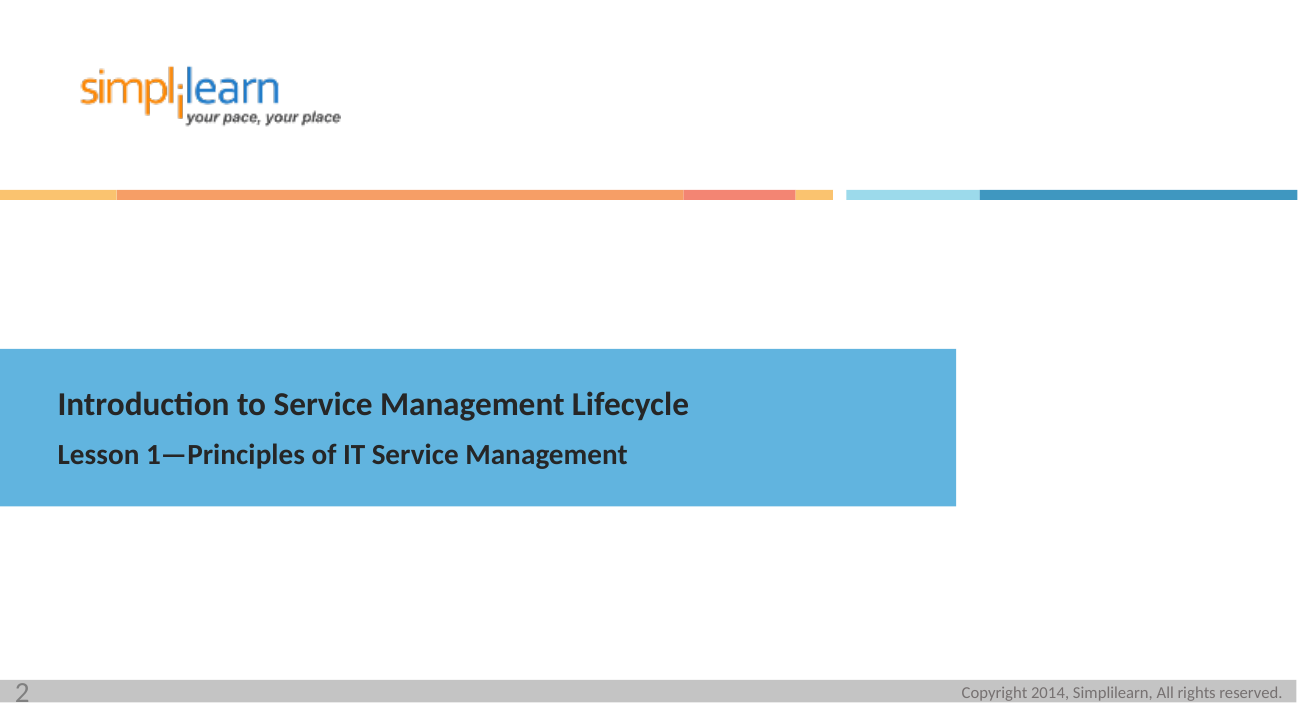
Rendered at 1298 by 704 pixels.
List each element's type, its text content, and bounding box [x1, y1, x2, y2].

picture [78, 53, 341, 133]
list Introduction to Service Management Lifecycle Lesson 1—Principles of IT Service Management [42, 345, 957, 507]
